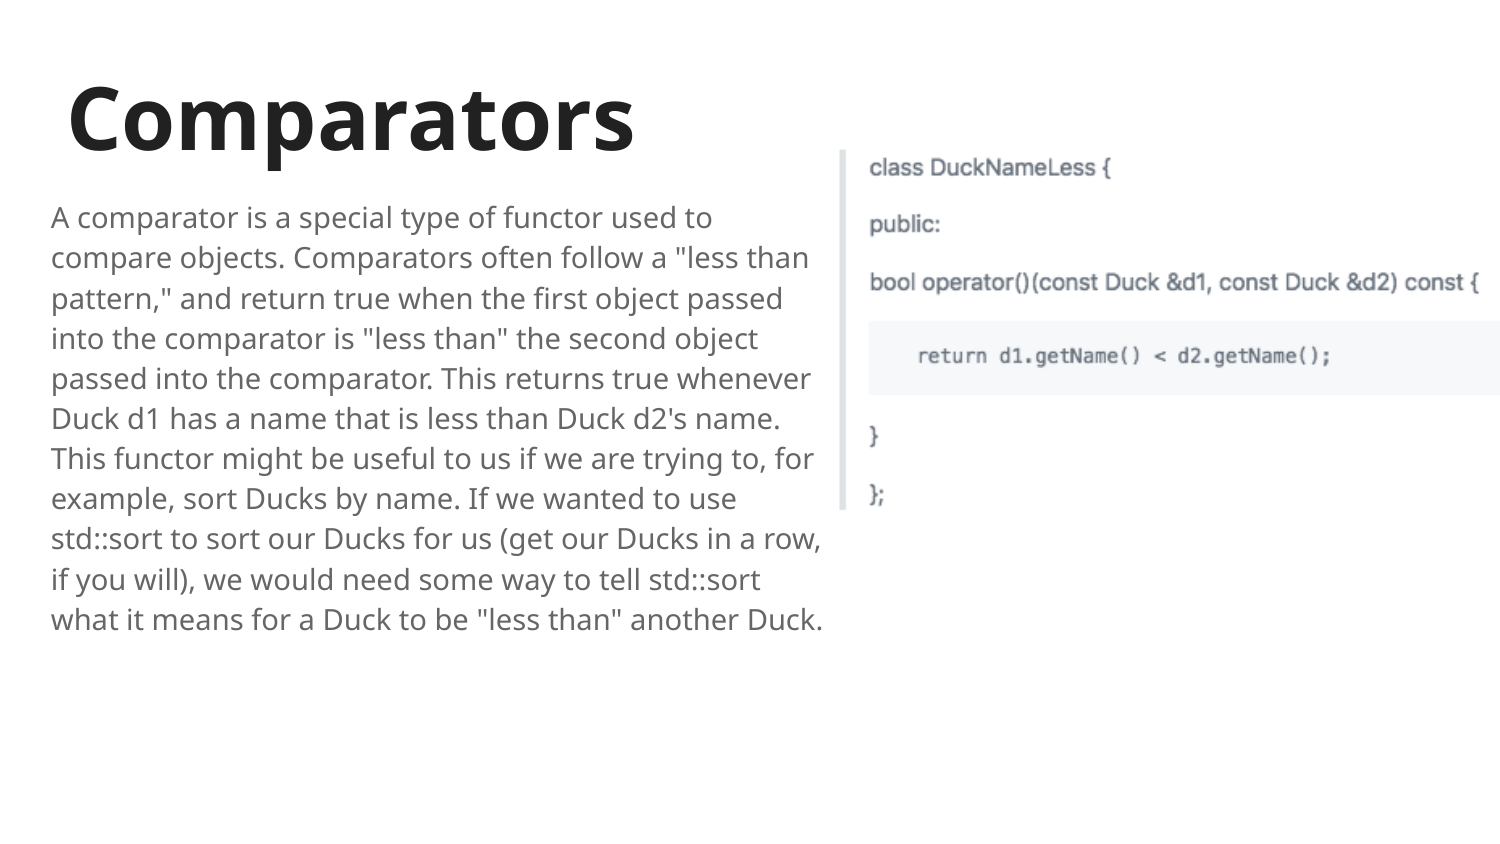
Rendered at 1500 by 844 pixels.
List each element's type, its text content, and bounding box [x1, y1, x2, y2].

title Comparators [51, 48, 1449, 179]
list A comparator is a special type of functor used to compare objects. Comparators often follow a "less than pattern," and return true when the first object passed into the comparator is "less than" the second object passed into the comparator. This returns true whenever Duck d1 has a name that is less than Duck d2's name. This functor might be useful to us if we are trying to, for example, sort Ducks by name. If we wanted to use std::sort to sort our Ducks for us (get our Ducks in a row, if you will), we would need some way to tell std::sort what it means for a Duck to be "less than" another Duck. [35, 179, 848, 809]
picture [822, 129, 1500, 528]
